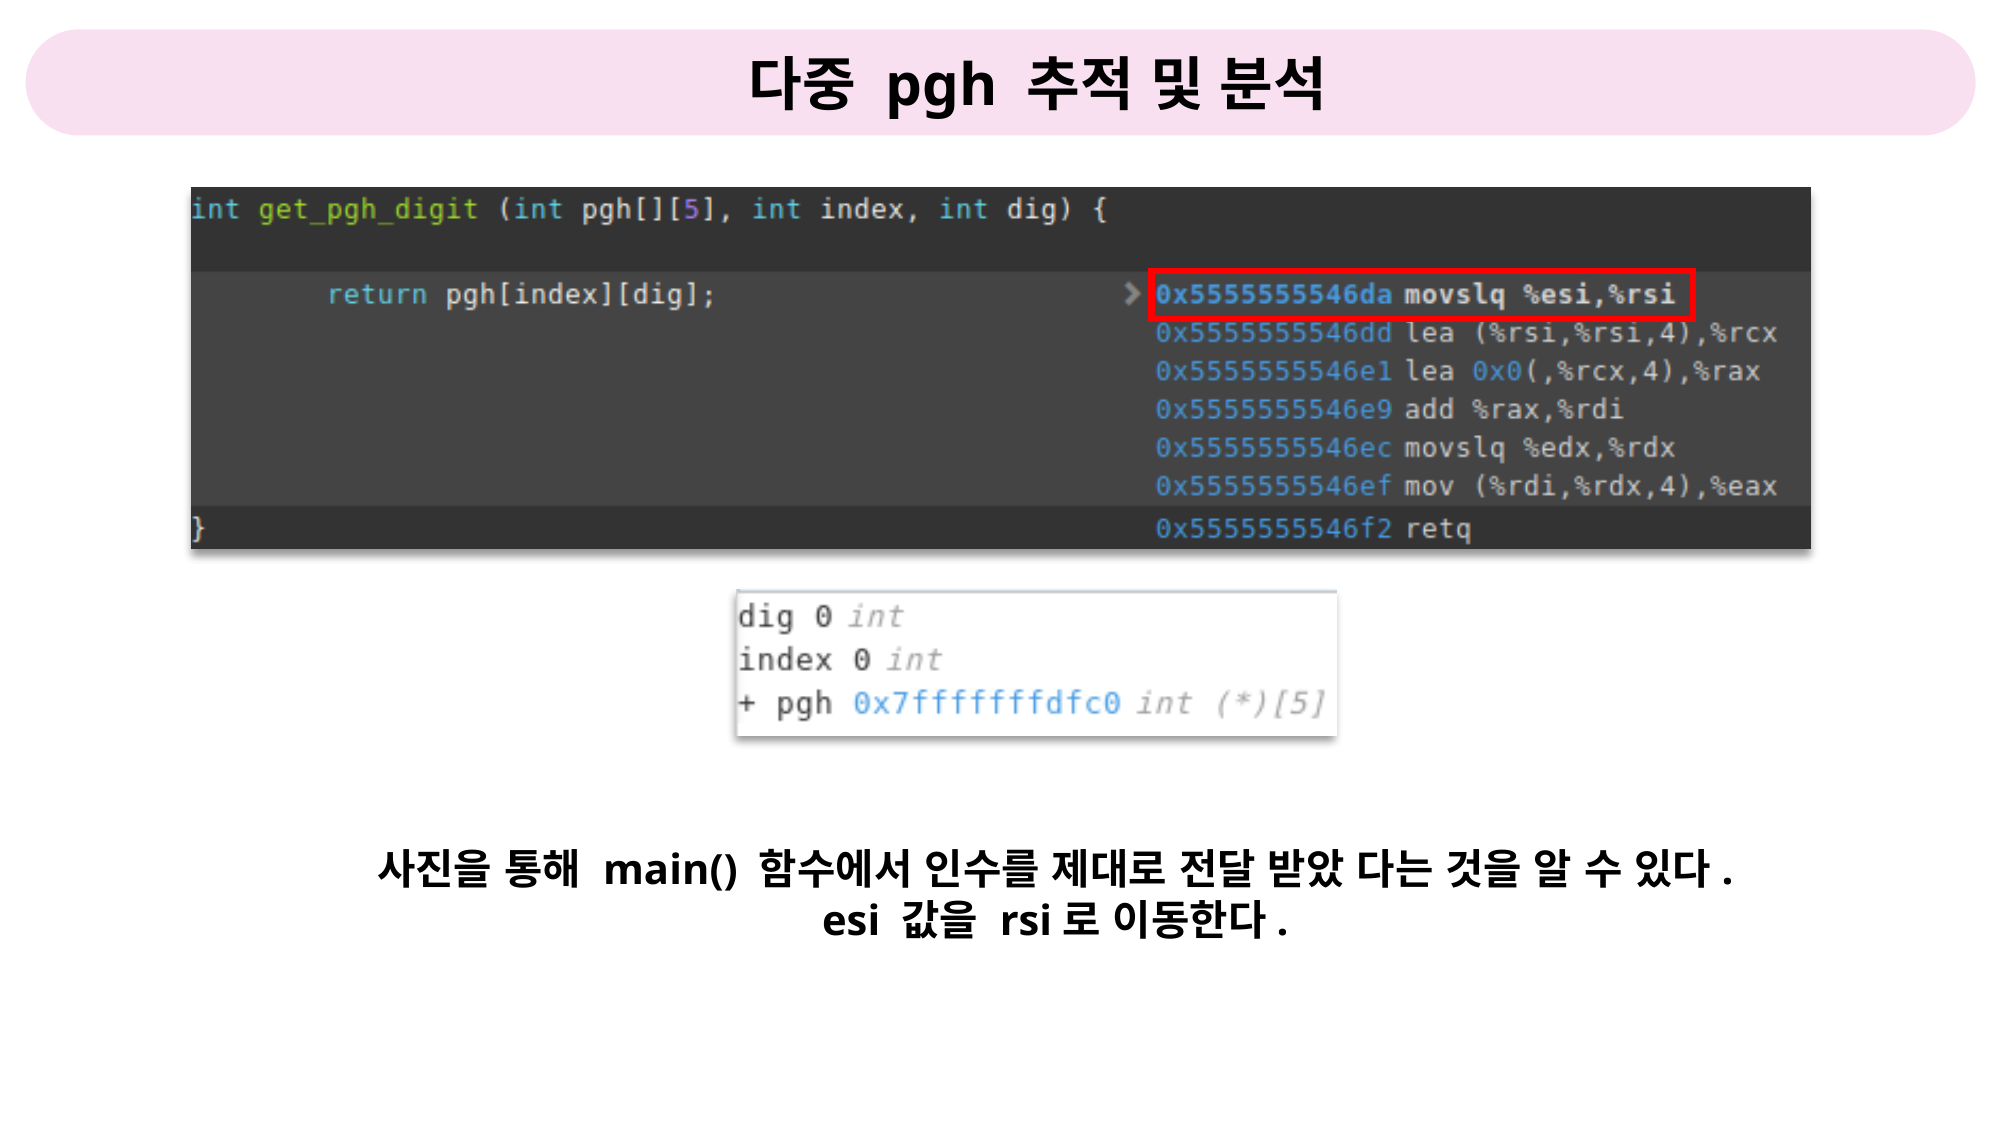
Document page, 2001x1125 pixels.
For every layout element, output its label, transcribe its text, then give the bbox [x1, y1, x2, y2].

text_box [24, 28, 1977, 137]
picture [191, 187, 1811, 549]
text_box 사진을 통해 main() 함수에서 인수를 제대로 전달 받았 다는 것을 알 수 있다. esi 값을 rsi로 이동한다. [300, 835, 1811, 951]
picture [735, 589, 1337, 736]
text_box 다중 pgh 추적 및 분석 [493, 39, 1583, 125]
